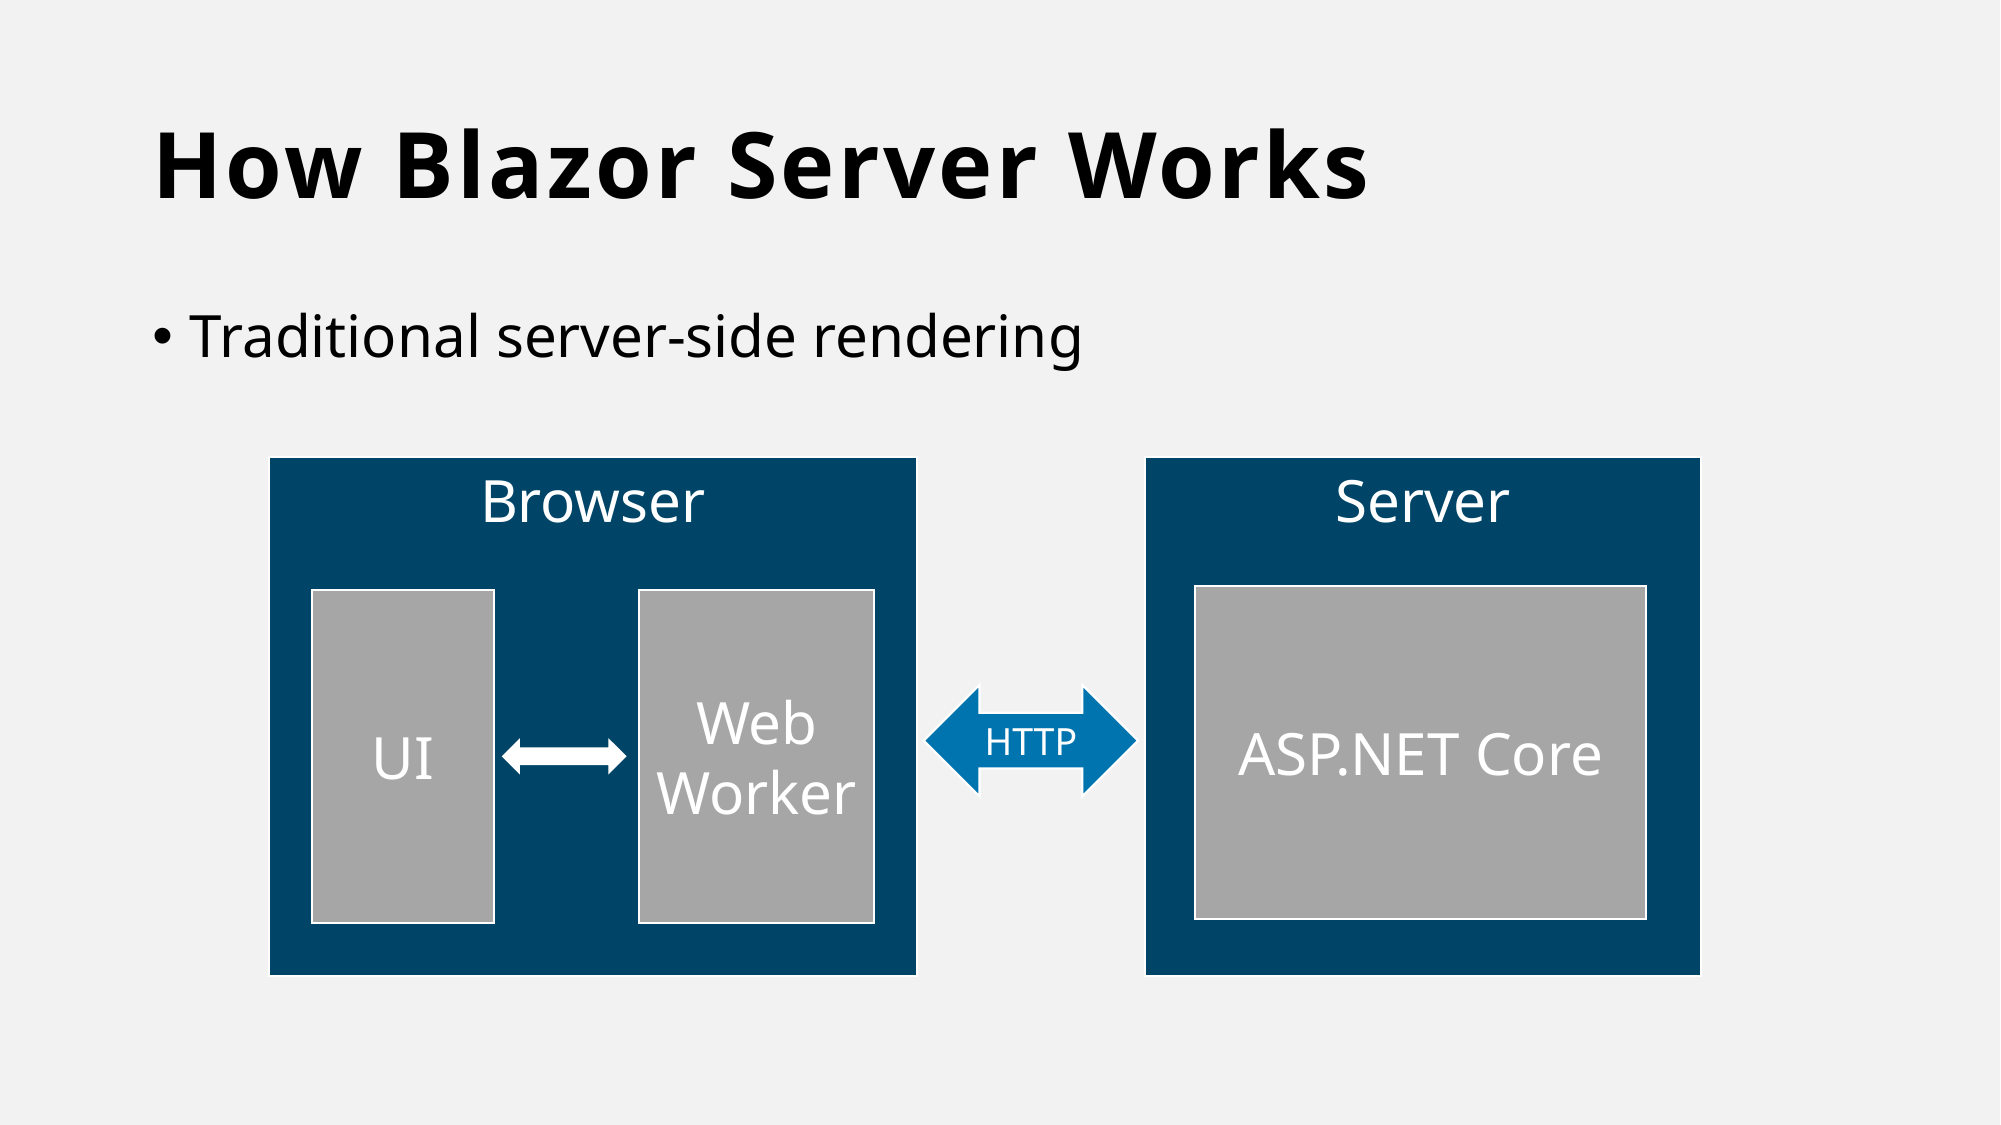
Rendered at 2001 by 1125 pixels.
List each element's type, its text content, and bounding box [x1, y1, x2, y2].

list Traditional server-side rendering [137, 299, 1863, 1014]
text_box Server [1144, 456, 1702, 977]
text_box UI [311, 589, 495, 924]
text_box ASP.NET Core [1194, 585, 1647, 920]
text_box Browser [268, 456, 918, 977]
text_box Web Worker [638, 589, 875, 924]
text_box HTTP [922, 682, 1140, 799]
title How Blazor Server Works [137, 59, 1863, 278]
text_box [501, 738, 627, 775]
